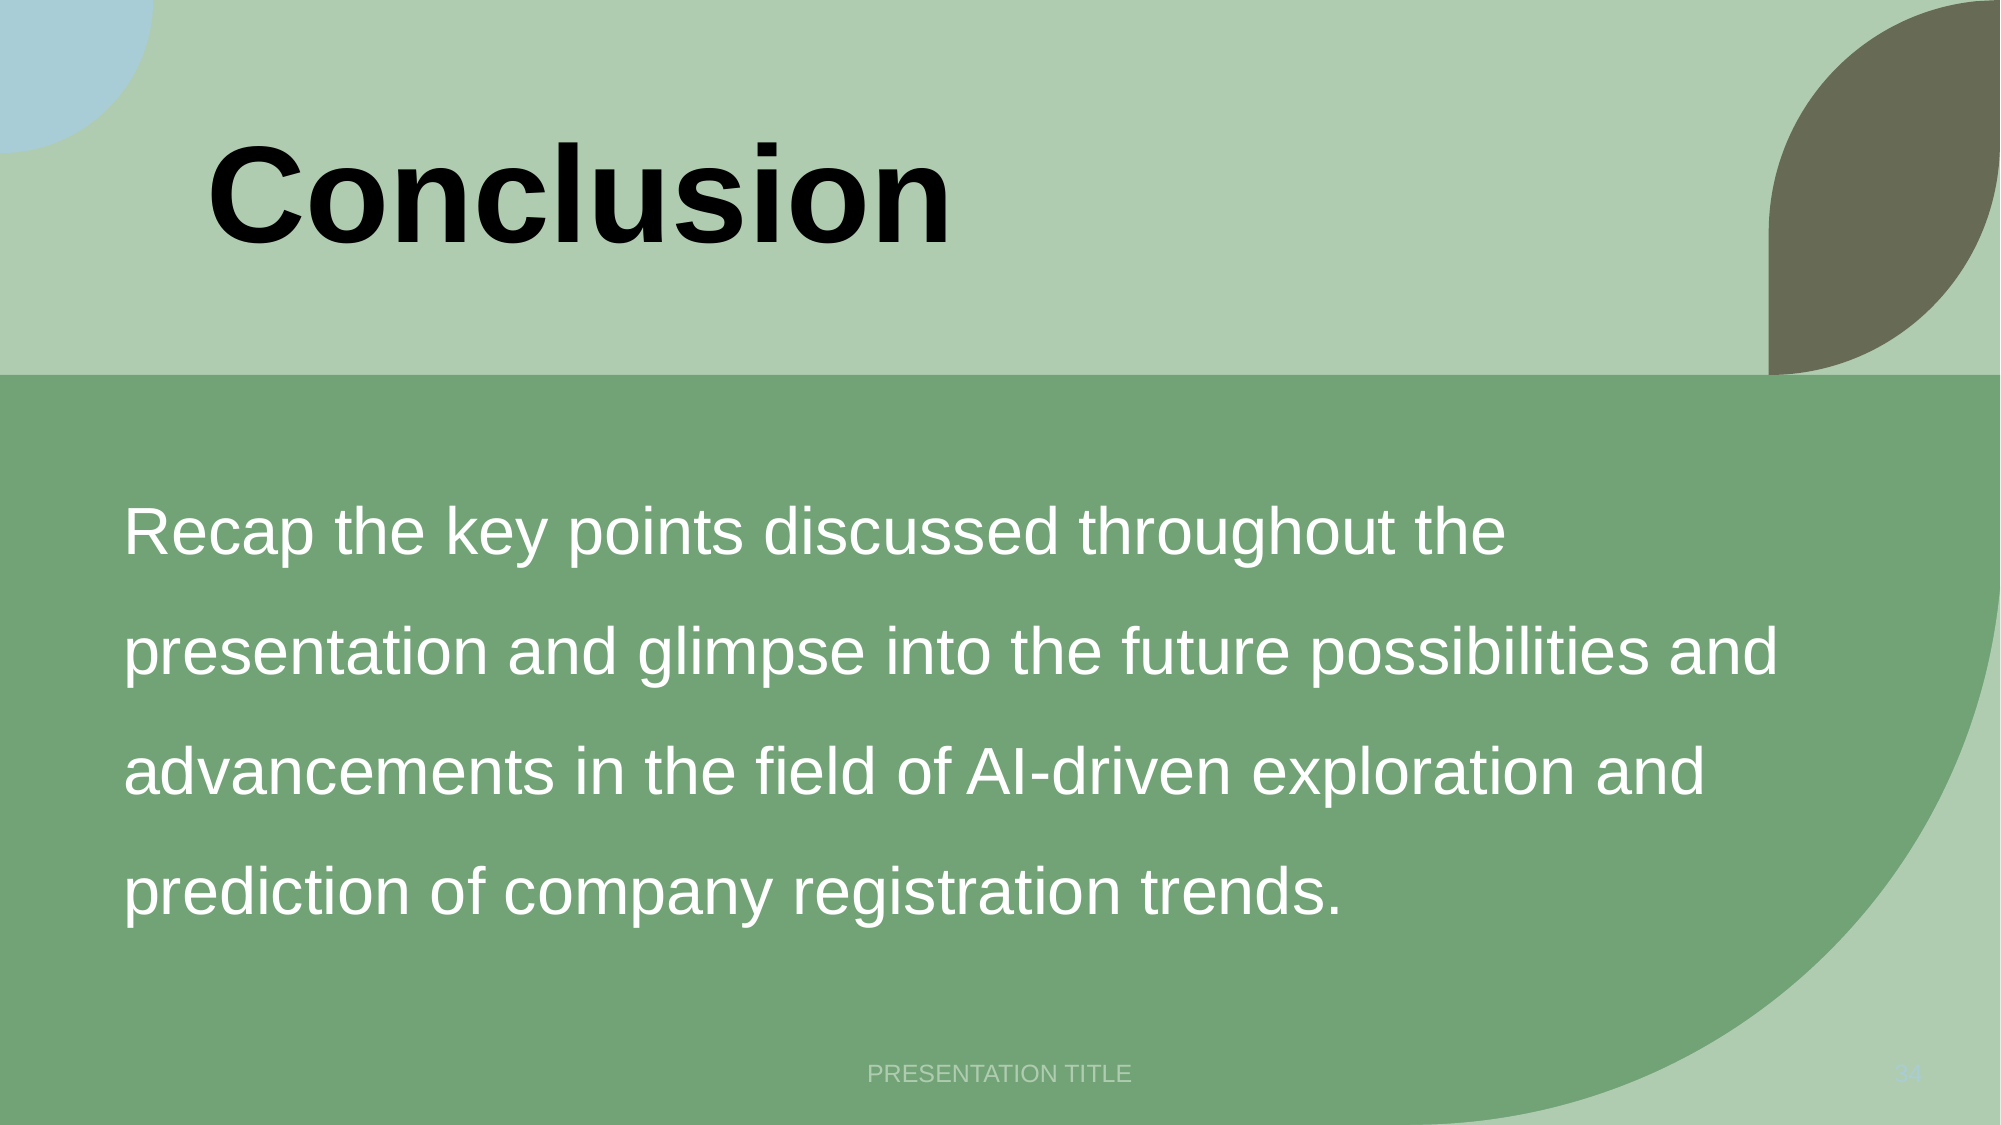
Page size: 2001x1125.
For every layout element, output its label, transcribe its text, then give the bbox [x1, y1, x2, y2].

list Recap the key points discussed throughout the presentation and glimpse into the future possibilities and advancements in the field of AI-driven exploration and prediction of company registration trends. [108, 440, 1855, 1004]
title Conclusion [191, 62, 1796, 280]
footer PRESENTATION TITLE [662, 1042, 1338, 1103]
slide_number ‹#› [1674, 1042, 1938, 1103]
